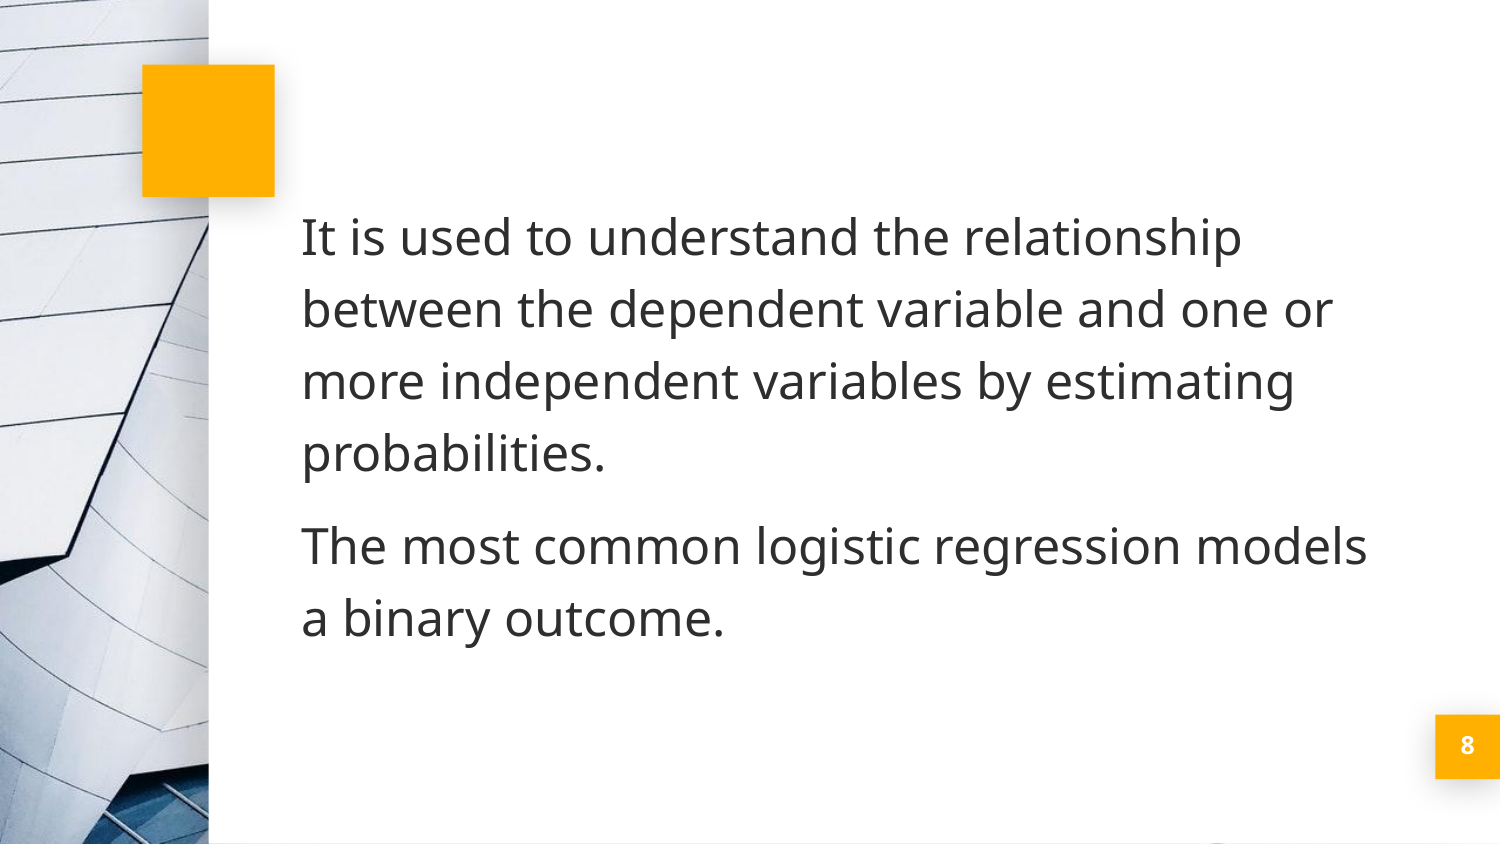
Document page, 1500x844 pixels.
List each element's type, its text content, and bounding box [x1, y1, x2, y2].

text_box It is used to understand the relationship between the dependent variable and one or more independent variables by estimating probabilities. The most common logistic regression models a binary outcome. [286, 178, 1420, 697]
slide_number ‹#› [1435, 714, 1500, 780]
picture [0, 0, 208, 844]
